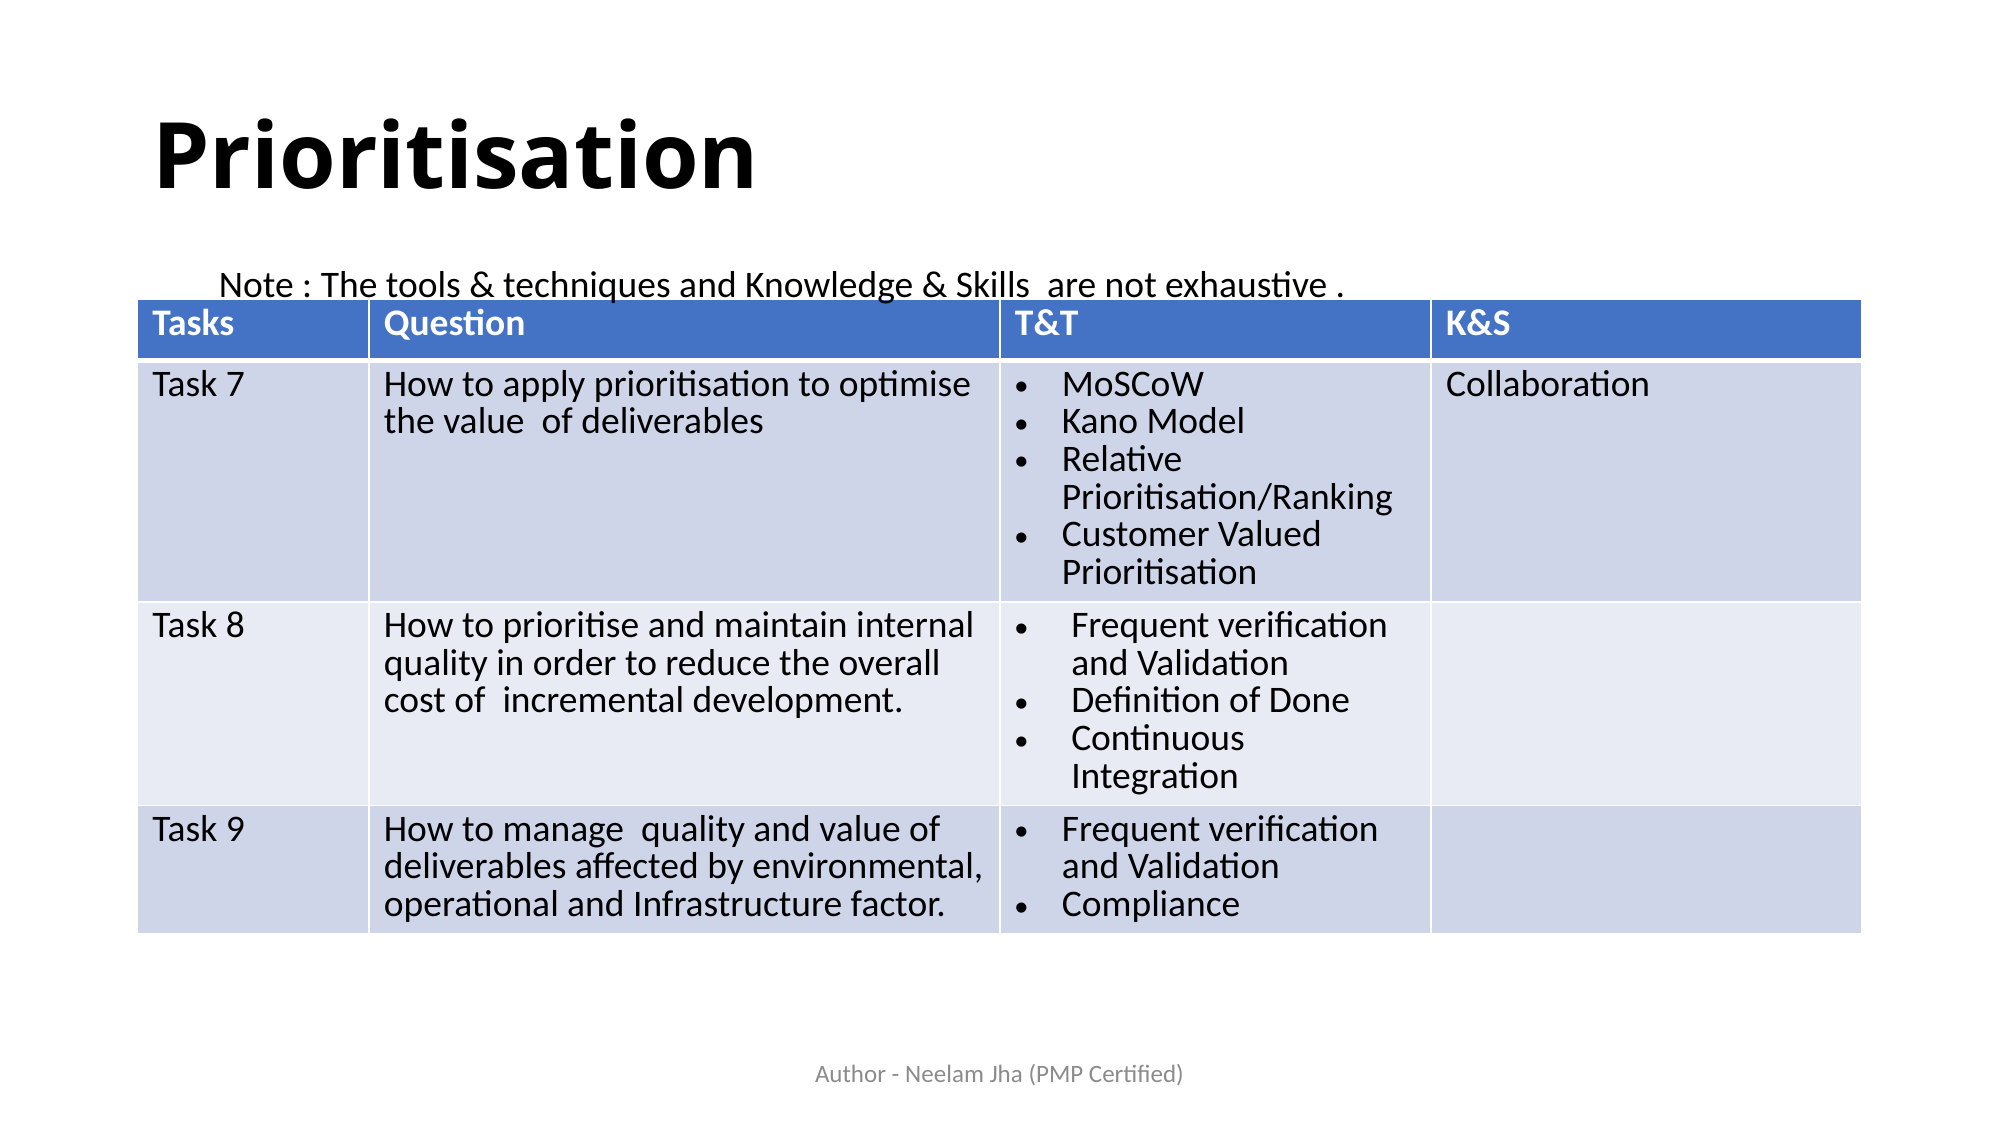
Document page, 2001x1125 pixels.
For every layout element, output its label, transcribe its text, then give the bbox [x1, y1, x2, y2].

table_header T&T [1001, 300, 1430, 358]
table_cell Task 9 [138, 806, 368, 933]
table_cell Frequent verification and Validation Compliance [1001, 806, 1430, 933]
table_cell Task 7 [138, 363, 368, 601]
footer Author - Neelam Jha (PMP Certified) [662, 1042, 1338, 1103]
table_cell Collaboration [1432, 363, 1861, 601]
table_header Tasks [138, 300, 368, 358]
title Prioritisation [137, 49, 1863, 268]
table_cell How to apply prioritisation to optimise the value of deliverables [370, 363, 999, 601]
table_cell Frequent verification and Validation Definition of Done Continuous Integration [1001, 603, 1430, 805]
table_cell MoSCoW Kano Model Relative Prioritisation/Ranking Customer Valued Prioritisation [1001, 363, 1430, 601]
table_header K&S [1432, 300, 1861, 358]
table_cell How to prioritise and maintain internal quality in order to reduce the overall cost of incremental development. [370, 603, 999, 805]
table_cell Task 8 [138, 603, 368, 805]
text_box Note : The tools & techniques and Knowledge & Skills are not exhaustive . [204, 252, 1362, 313]
table_cell [1432, 603, 1861, 805]
table_cell [1432, 806, 1861, 933]
table_header Question [370, 313, 999, 358]
table_cell How to manage quality and value of deliverables affected by environmental, operational and Infrastructure factor. [370, 806, 999, 933]
